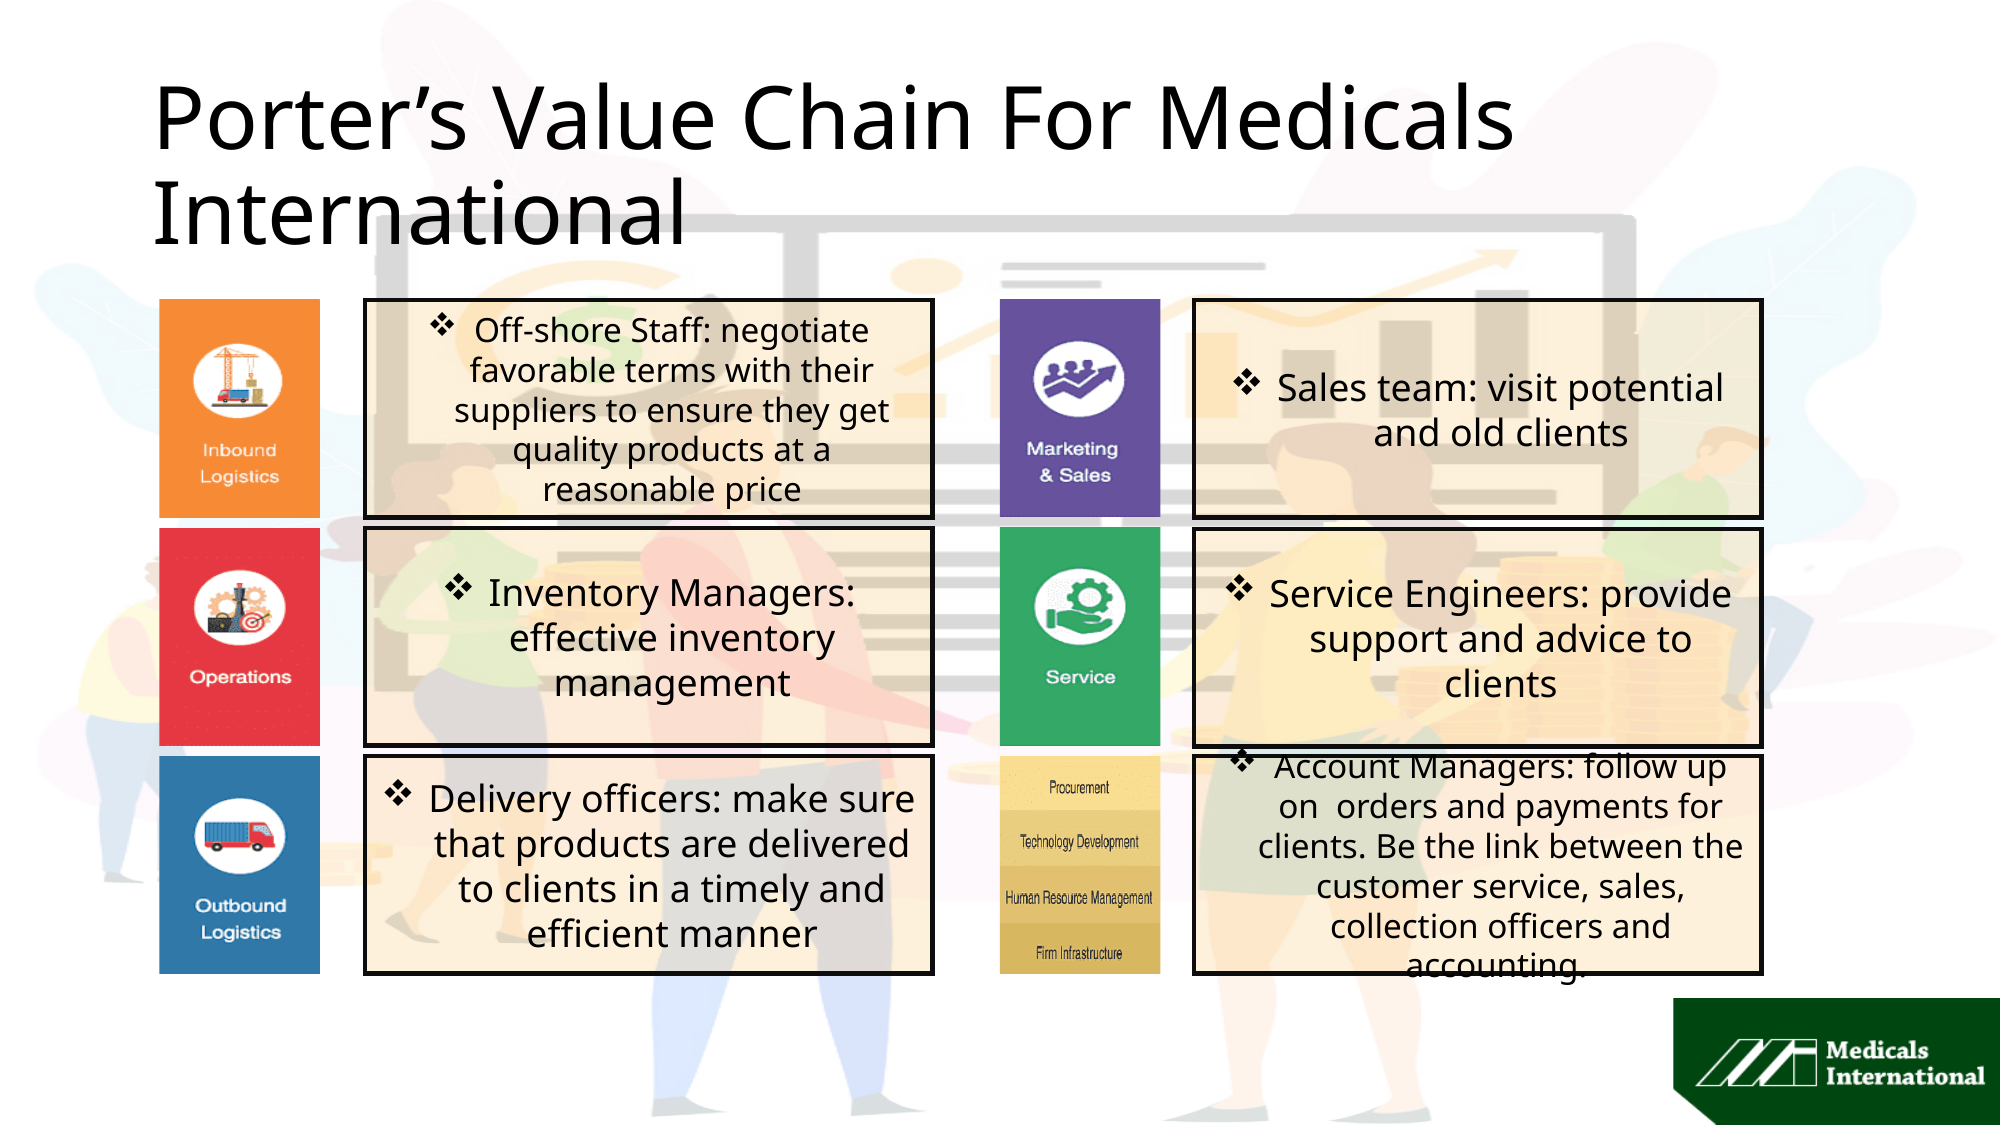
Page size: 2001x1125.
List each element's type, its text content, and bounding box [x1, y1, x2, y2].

text_box Delivery officers: make sure that products are delivered to clients in a timely and efficient manner [364, 755, 934, 975]
text_box Service Engineers: provide support and advice to clients [1193, 528, 1763, 748]
text_box [1672, 997, 2000, 1125]
text_box [158, 299, 321, 518]
text_box Inventory Managers: effective inventory management [364, 527, 934, 746]
text_box [999, 527, 1162, 746]
text_box [999, 298, 1162, 518]
text_box [158, 527, 321, 746]
text_box [158, 755, 321, 975]
text_box Off-shore Staff: negotiate favorable terms with their suppliers to ensure they get quality products at a reasonable price [364, 299, 934, 518]
text_box Account Managers: follow up on orders and payments for clients. Be the link between the customer service, sales, collection officers and accounting. [1193, 755, 1763, 975]
text_box [999, 755, 1162, 975]
text_box Sales team: visit potential and old clients [1193, 299, 1763, 518]
title Porter’s Value Chain For Medicals International [137, 59, 1863, 278]
